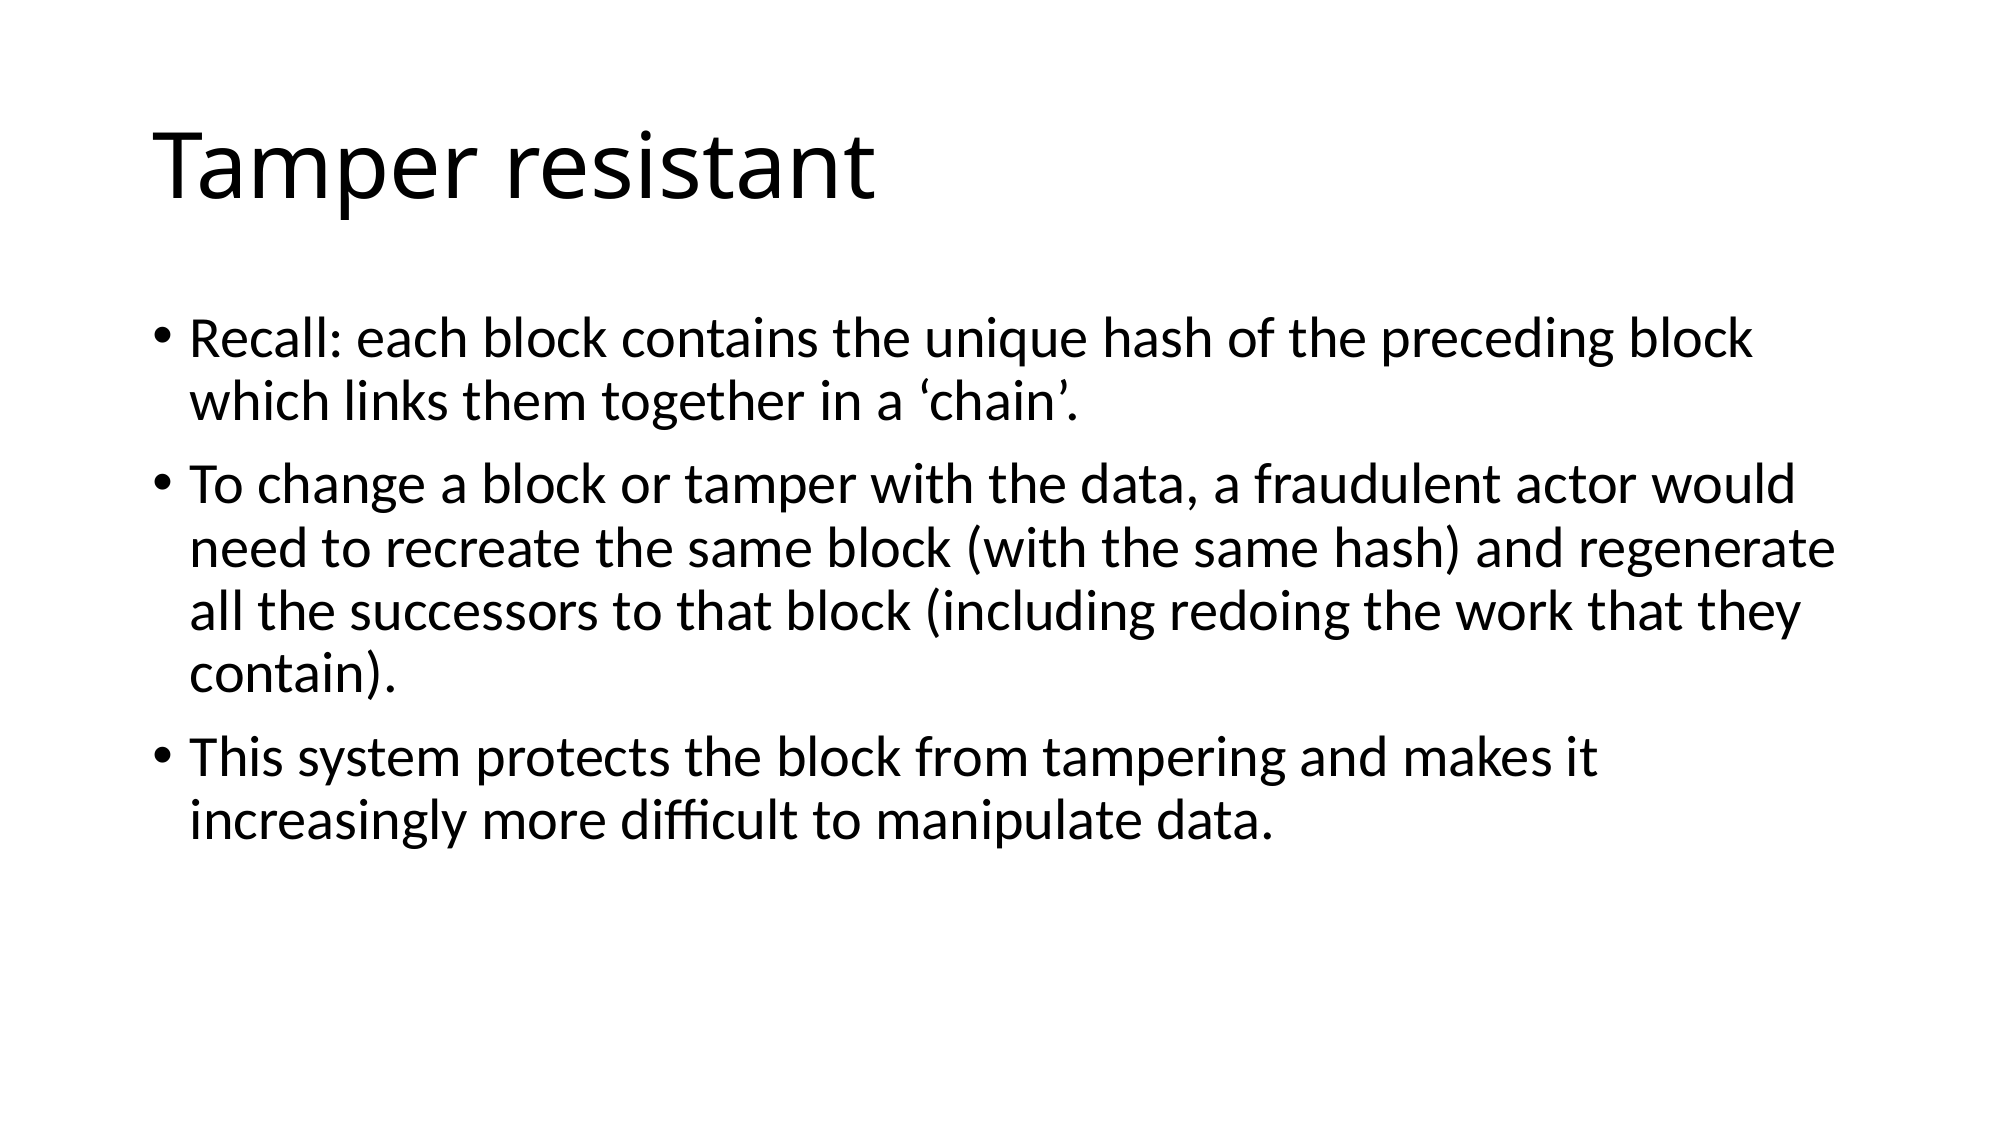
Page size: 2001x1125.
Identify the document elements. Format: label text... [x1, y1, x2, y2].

list Recall: each block contains the unique hash of the preceding block which links them together in a ‘chain’. To change a block or tamper with the data, a fraudulent actor would need to recreate the same block (with the same hash) and regenerate all the successors to that block (including redoing the work that they contain). This system protects the block from tampering and makes it increasingly more difficult to manipulate data. [137, 299, 1863, 1014]
title Tamper resistant [137, 59, 1863, 278]
